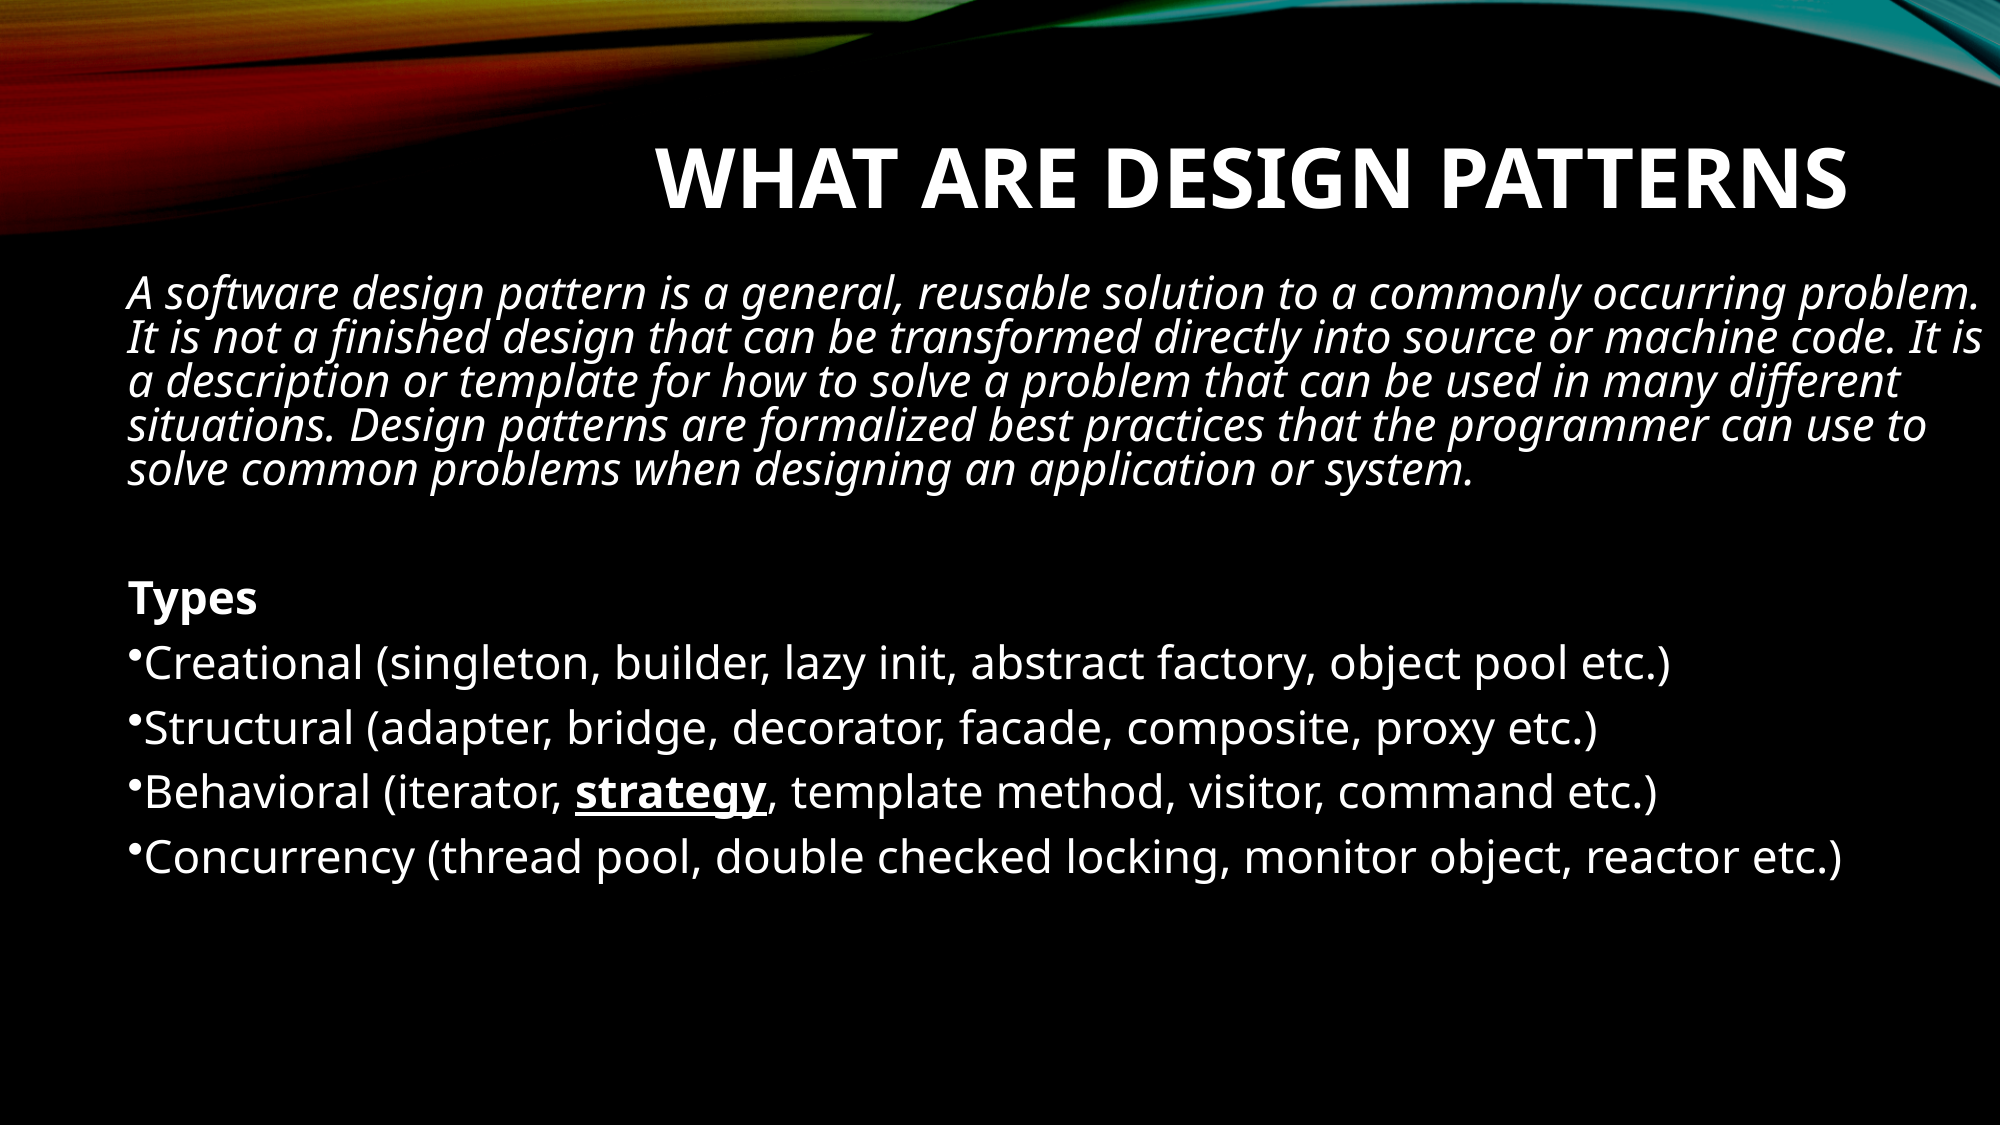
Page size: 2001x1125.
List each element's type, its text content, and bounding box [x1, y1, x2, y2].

list A software design pattern is a general, reusable solution to a commonly occurring problem. It is not a finished design that can be transformed directly into source or machine code. It is a description or template for how to solve a problem that can be used in many different situations. Design patterns are formalized best practices that the programmer can use to solve common problems when designing an application or system. Types Creational (singleton, builder, lazy init, abstract factory, object pool etc.) Structural (adapter, bridge, decorator, facade, composite, proxy etc.) Behavioral (iterator, strategy, template method, visitor, command etc.) Concurrency (thread pool, double checked locking, monitor object, reactor etc.) [112, 266, 2000, 1125]
title WHAT ARE DESIGN PATTERNS [474, 125, 1888, 266]
